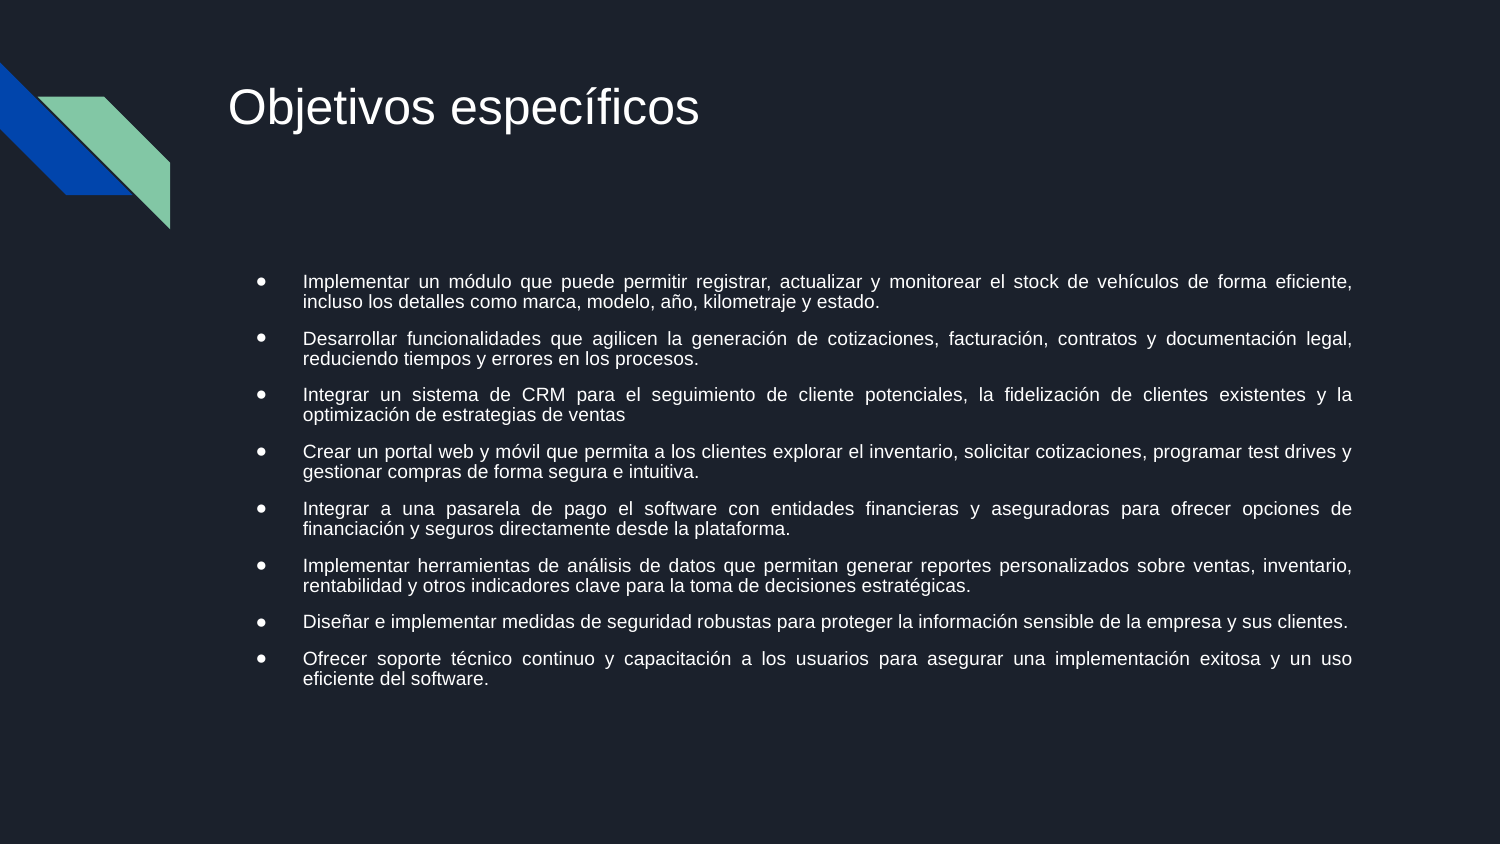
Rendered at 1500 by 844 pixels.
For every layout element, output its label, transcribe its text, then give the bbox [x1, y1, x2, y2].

title Objetivos específicos [212, 64, 1368, 215]
list Implementar un módulo que puede permitir registrar, actualizar y monitorear el stock de vehículos de forma eficiente, incluso los detalles como marca, modelo, año, kilometraje y estado. Desarrollar funcionalidades que agilicen la generación de cotizaciones, facturación, contratos y documentación legal, reduciendo tiempos y errores en los procesos. Integrar un sistema de CRM para el seguimiento de cliente potenciales, la fidelización de clientes existentes y la optimización de estrategias de ventas Crear un portal web y móvil que permita a los clientes explorar el inventario, solicitar cotizaciones, programar test drives y gestionar compras de forma segura e intuitiva. Integrar a una pasarela de pago el software con entidades financieras y aseguradoras para ofrecer opciones de financiación y seguros directamente desde la plataforma. Implementar herramientas de análisis de datos que permitan generar reportes personalizados sobre ventas, inventario, rentabilidad y otros indicadores clave para la toma de decisiones estratégicas. Diseñar e implementar medidas de seguridad robustas para proteger la información sensible de la empresa y sus clientes. Ofrecer soporte técnico continuo y capacitación a los usuarios para asegurar una implementación exitosa y un uso eficiente del software. [212, 257, 1368, 735]
